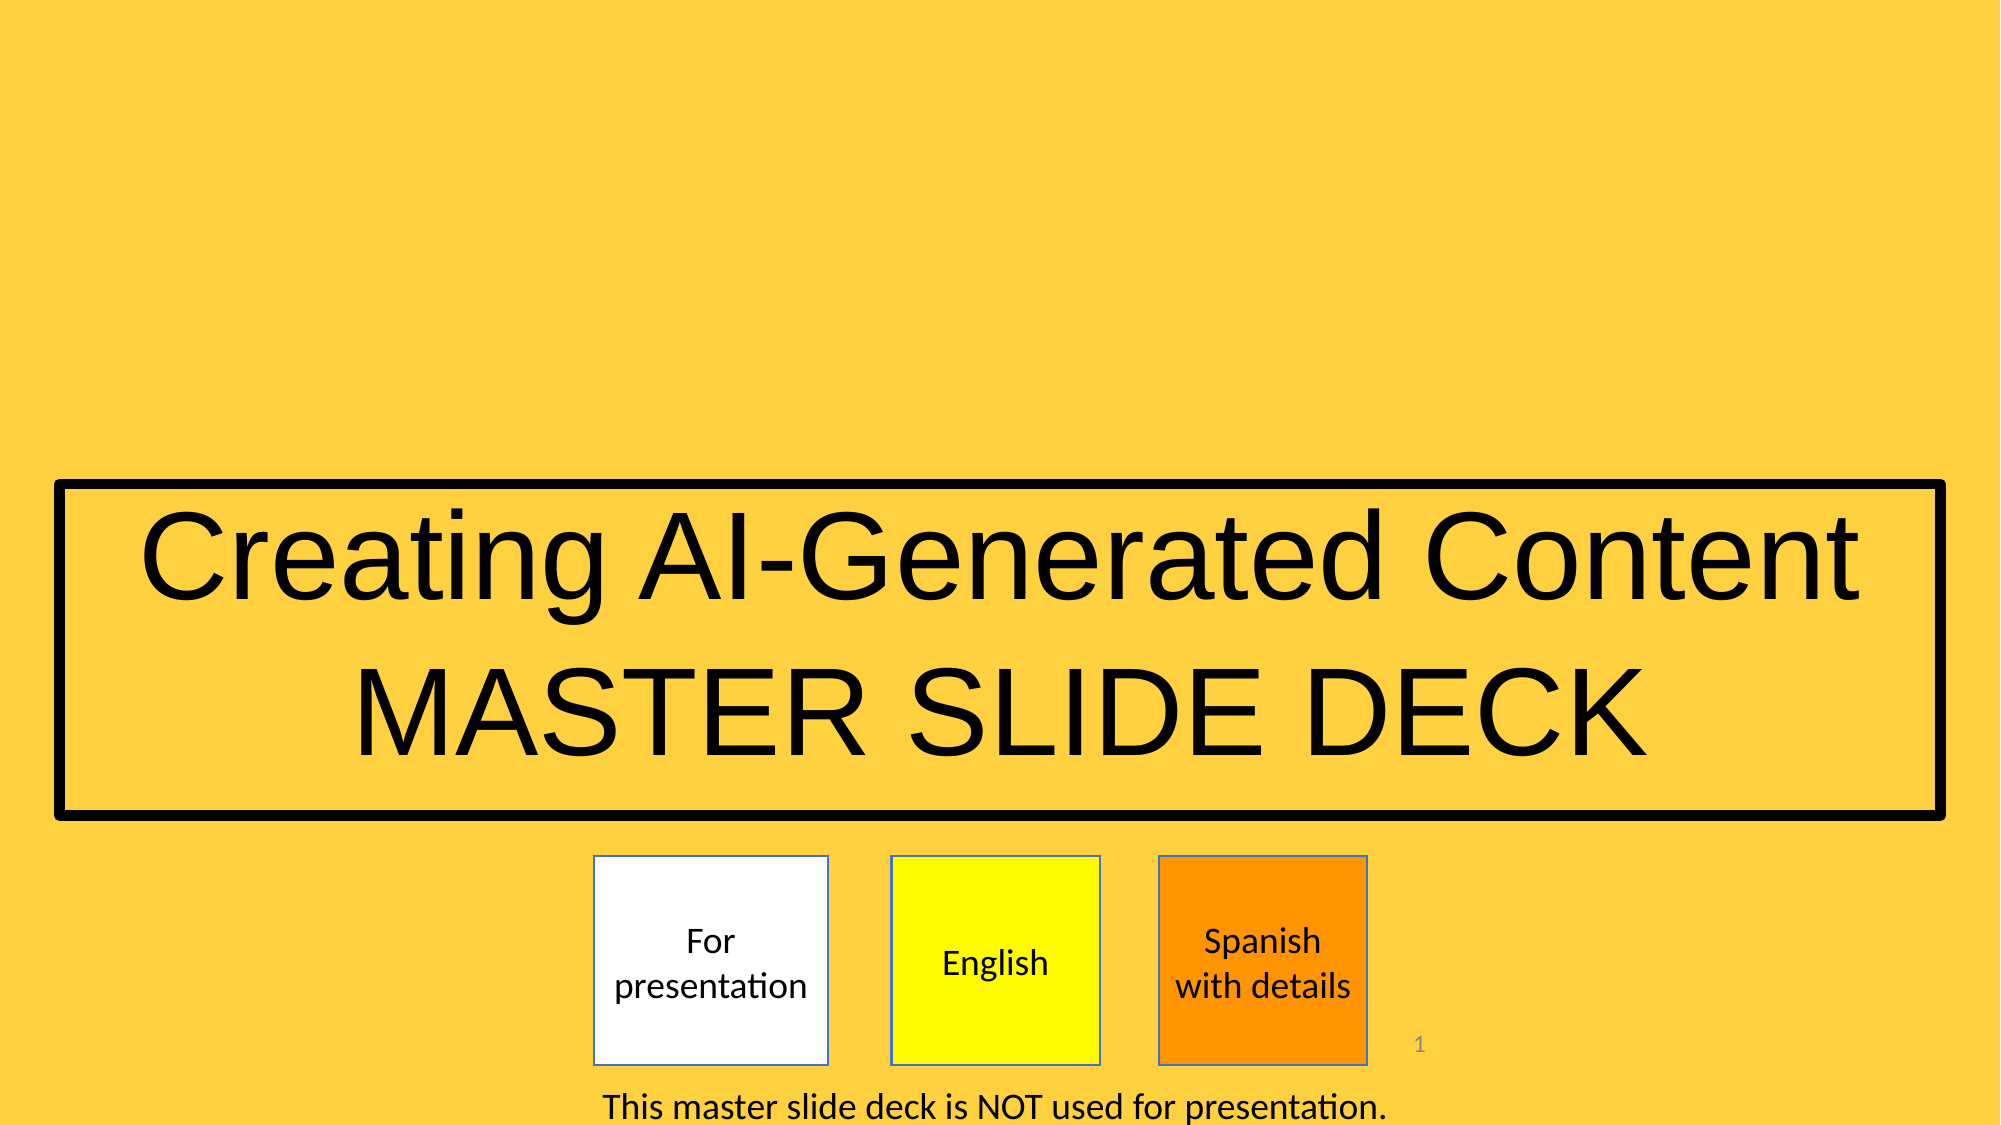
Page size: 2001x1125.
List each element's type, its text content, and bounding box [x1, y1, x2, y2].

slide_number 1 [966, 1011, 1434, 1074]
text_box For presentation [594, 856, 828, 1065]
text_box This master slide deck is NOT used for presentation. [594, 1074, 1405, 1125]
text_box English [891, 856, 1100, 1065]
text_box Spanish with details [1158, 856, 1368, 1065]
list Creating AI-Generated Content MASTER SLIDE DECK [54, 479, 1946, 821]
